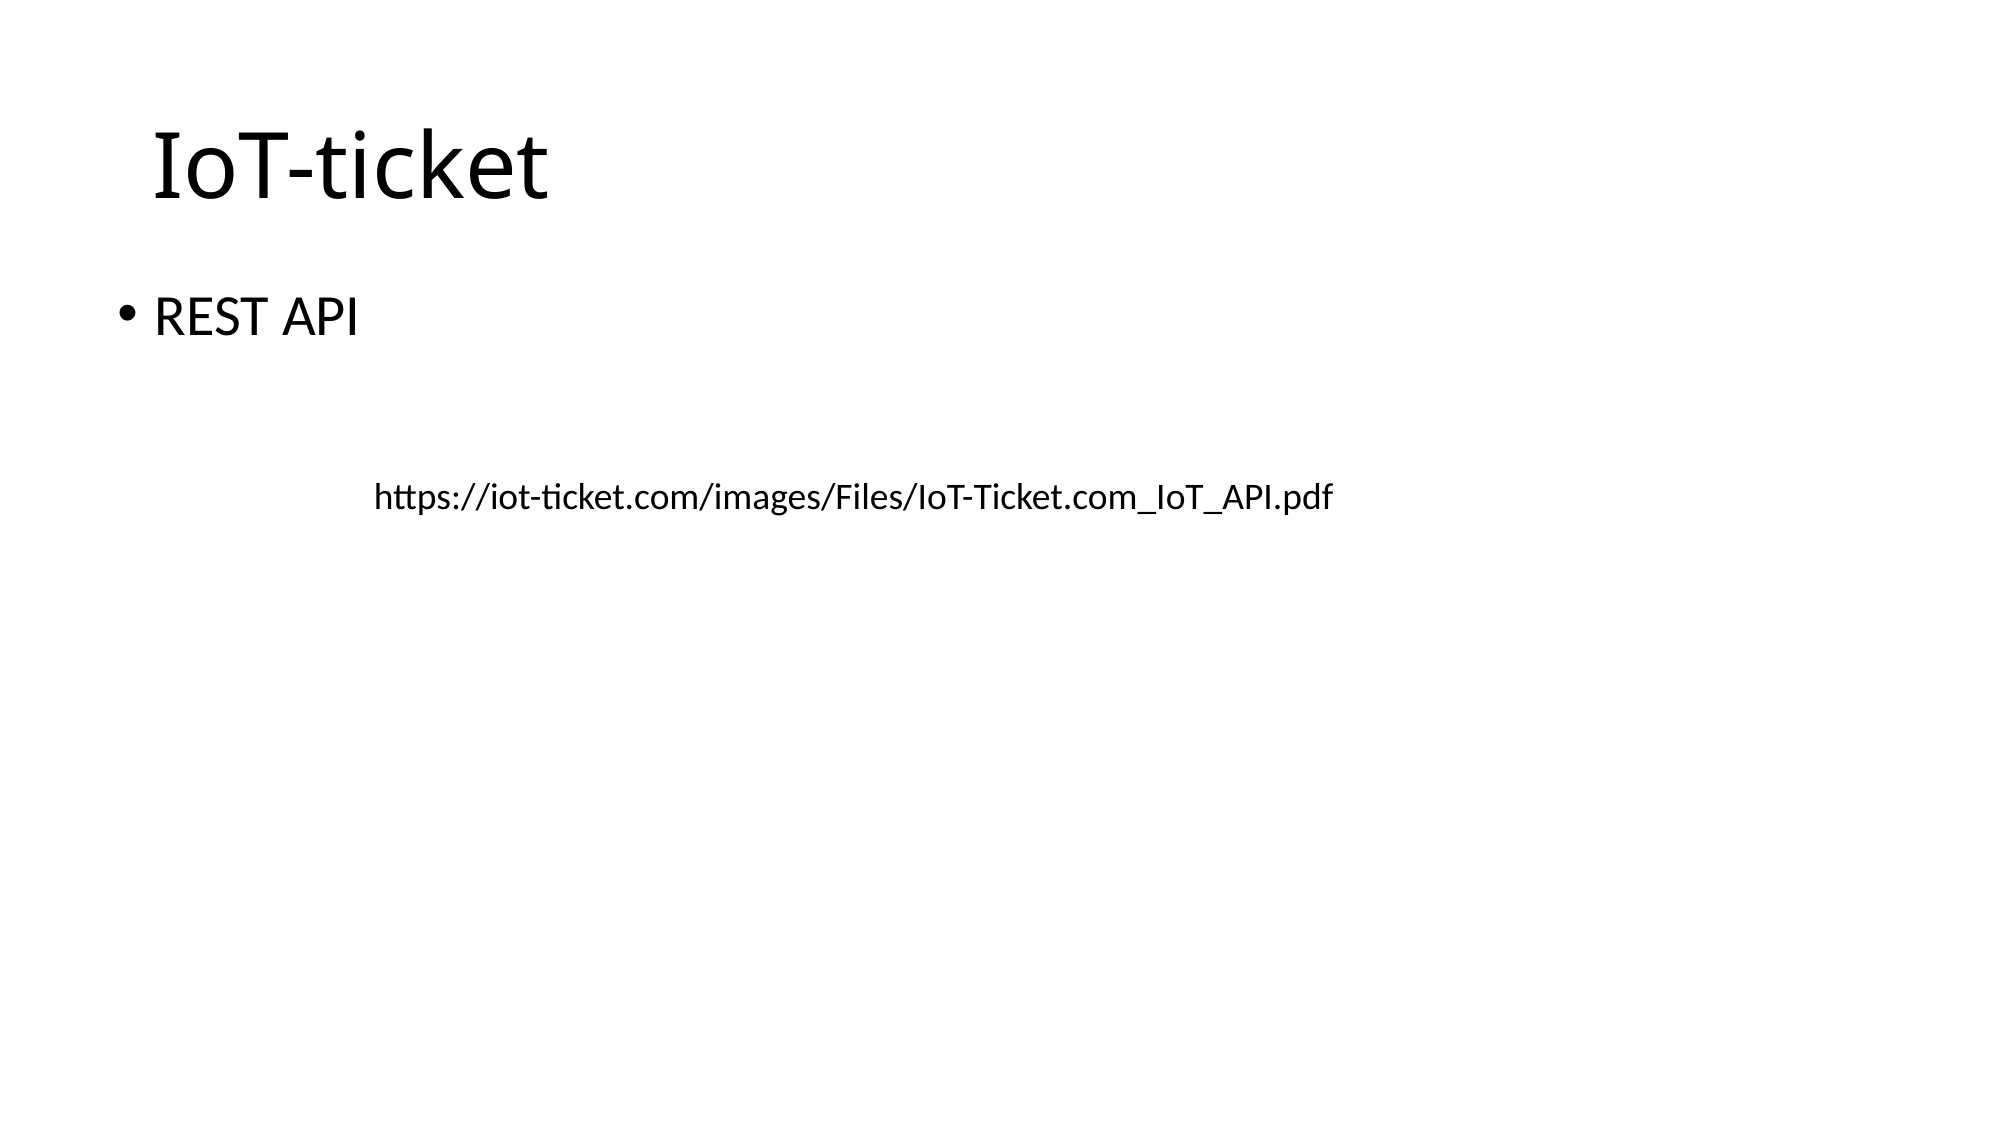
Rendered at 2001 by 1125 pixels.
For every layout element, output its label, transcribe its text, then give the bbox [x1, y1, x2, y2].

title IoT-ticket [137, 59, 1863, 278]
list REST API [102, 277, 770, 400]
text_box https://iot-ticket.com/images/Files/IoT-Ticket.com_IoT_API.pdf [359, 464, 1350, 525]
